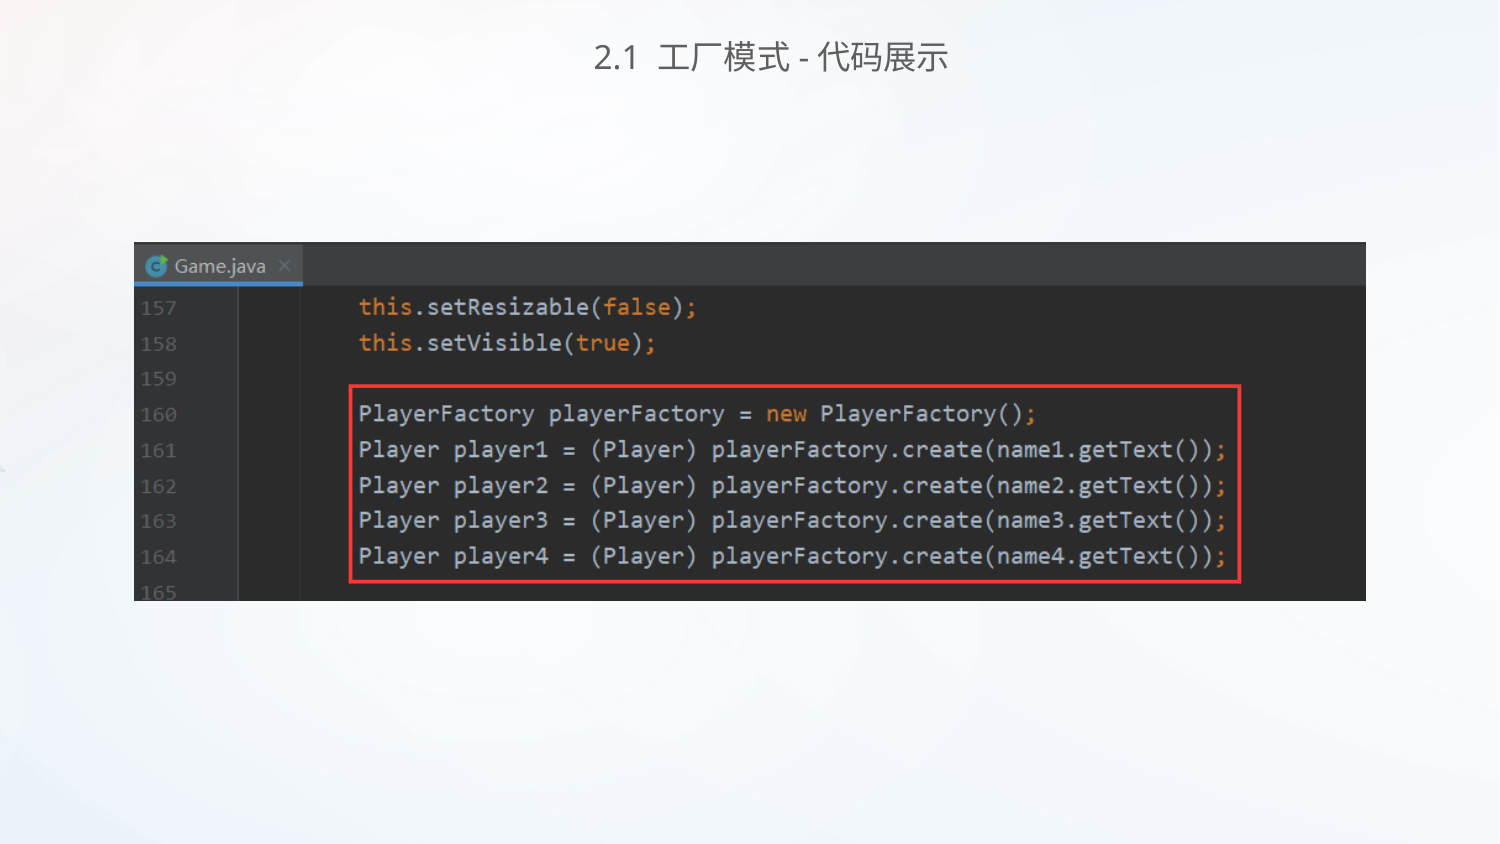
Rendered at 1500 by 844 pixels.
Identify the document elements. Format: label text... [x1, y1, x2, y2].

text_box 2.1 工厂模式-代码展示 [579, 28, 1012, 84]
picture [0, 0, 1500, 844]
